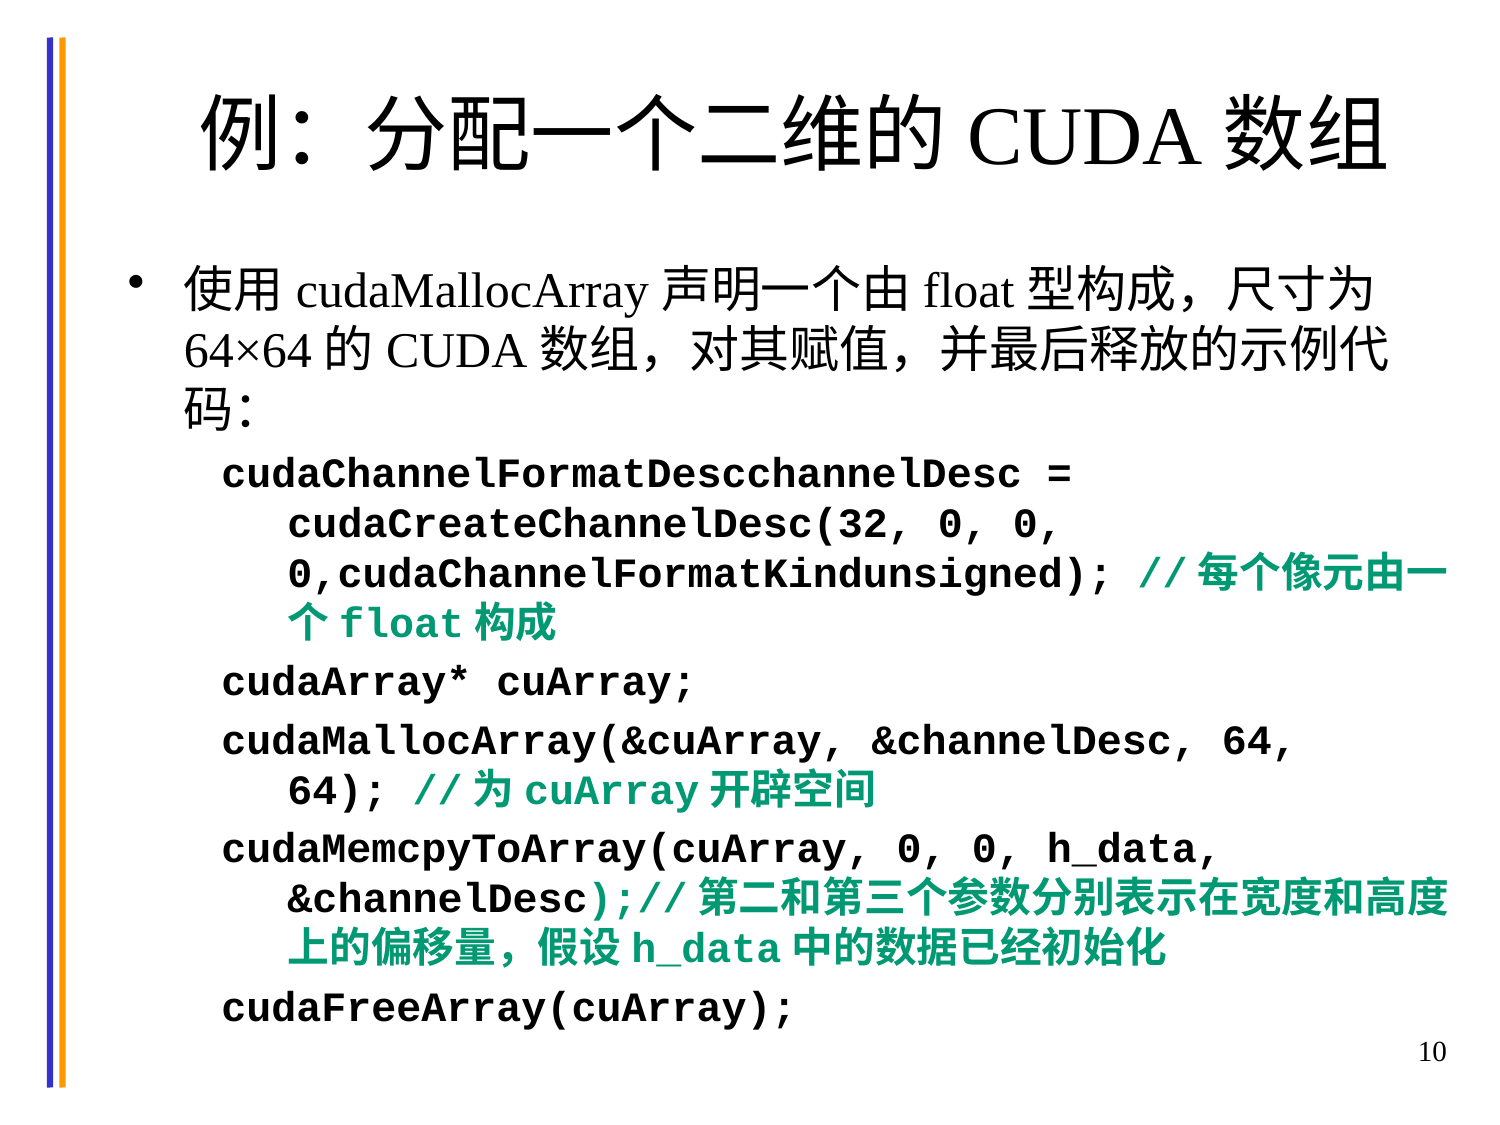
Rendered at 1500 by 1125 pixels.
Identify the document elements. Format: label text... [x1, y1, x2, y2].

slide_number 10 [1149, 1024, 1463, 1101]
list 使用cudaMallocArray声明一个由float型构成，尺寸为64×64的CUDA数组，对其赋值，并最后释放的示例代码： cudaChannelFormatDescchannelDesc = cudaCreateChannelDesc(32, 0, 0, 0,cudaChannelFormatKindunsigned); //每个像元由一个float构成 cudaArray* cuArray; cudaMallocArray(&cuArray, &channelDesc, 64, 64); //为cuArray开辟空间 cudaMemcpyToArray(cuArray, 0, 0, h_data, &channelDesc);//第二和第三个参数分别表示在宽度和高度上的偏移量，假设h_data中的数据已经初始化 cudaFreeArray(cuArray); [112, 249, 1476, 1001]
title 例：分配一个二维的CUDA数组 [112, 37, 1476, 226]
